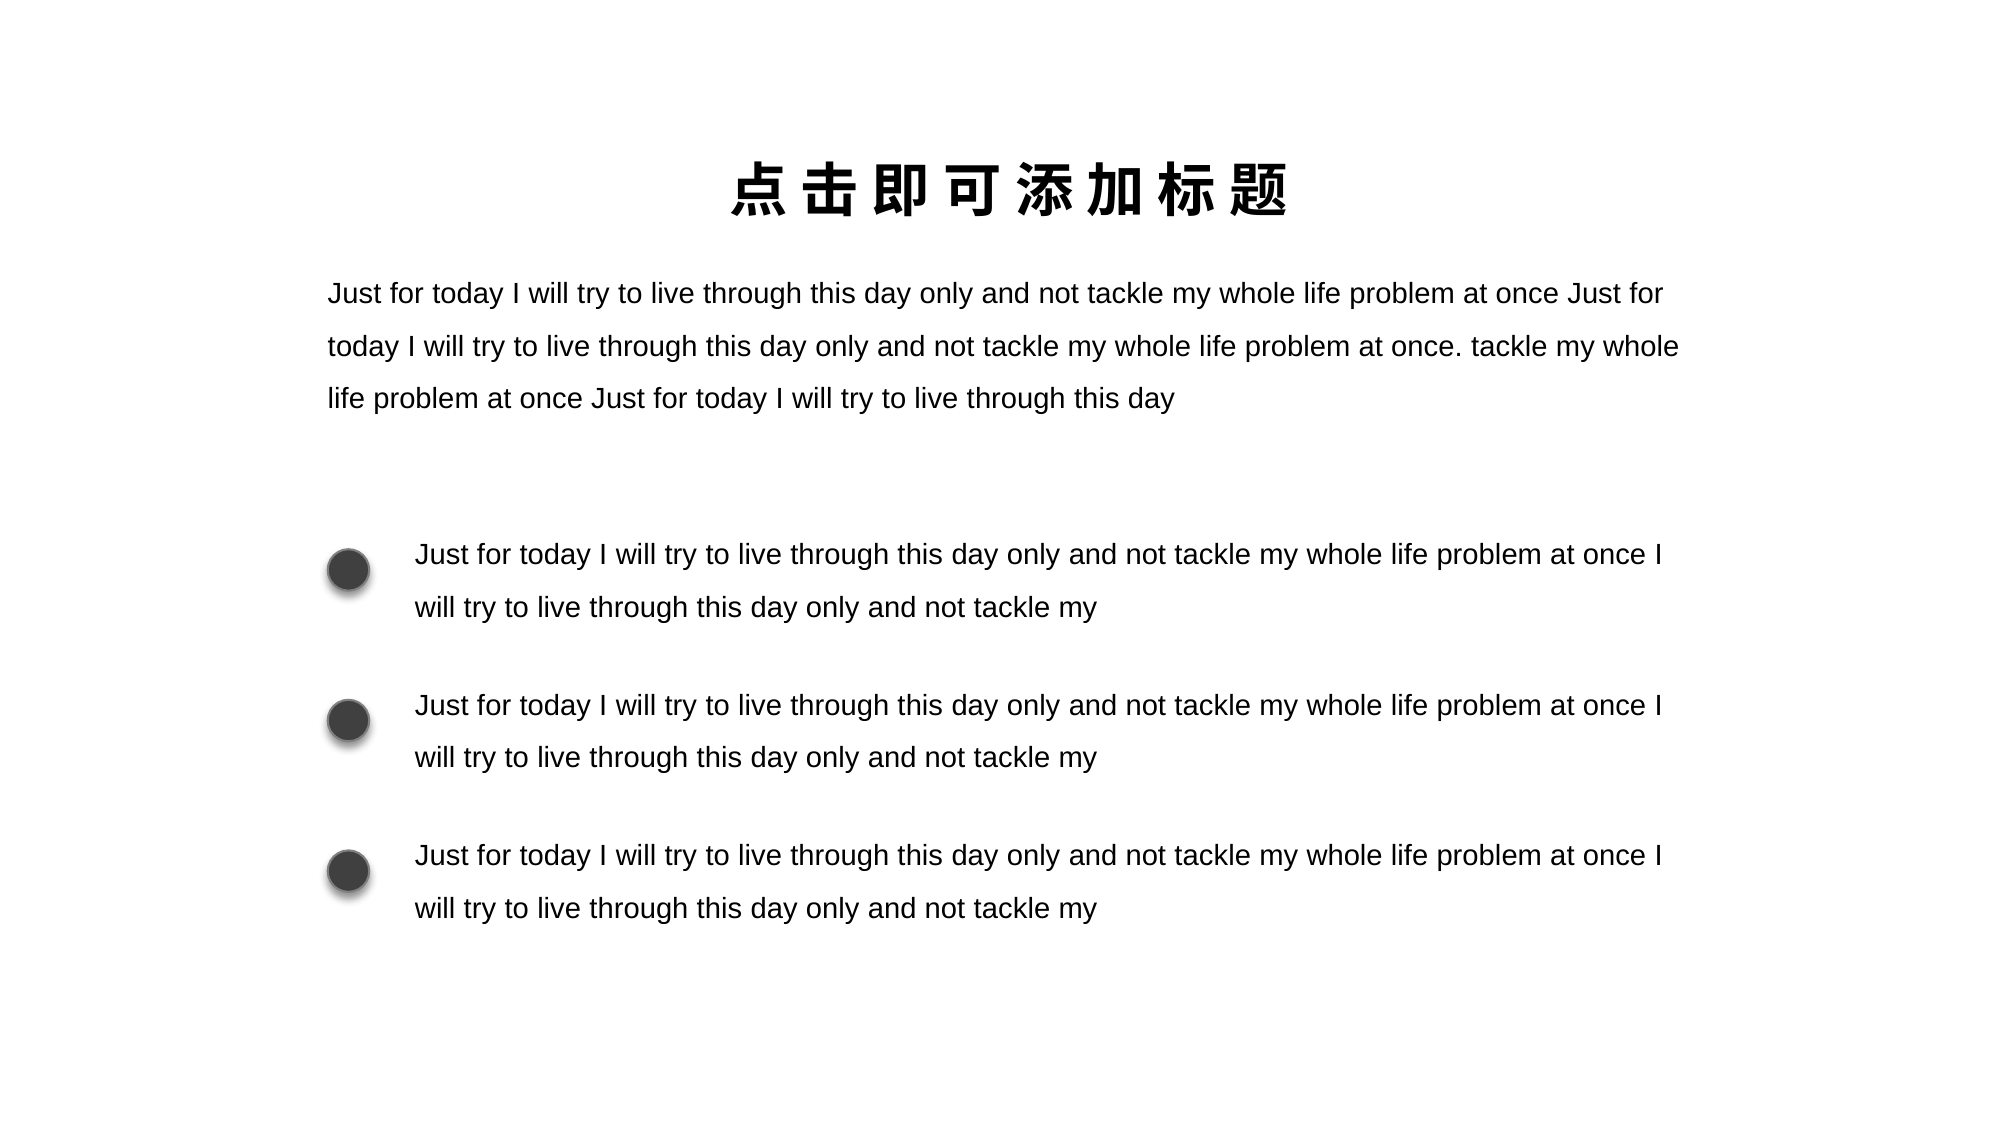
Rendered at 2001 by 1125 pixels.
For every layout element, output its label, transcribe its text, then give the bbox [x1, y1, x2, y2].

text_box [326, 548, 371, 592]
text_box [326, 698, 371, 743]
text_box Just for today I will try to live through this day only and not tackle my whole life problem at once I will try to live through this day only and not tackle my [400, 811, 1722, 932]
text_box Just for today I will try to live through this day only and not tackle my whole life problem at once Just for today I will try to live through this day only and not tackle my whole life problem at once. tackle my whole life problem at once Just for today I will try to live through this day [312, 249, 1705, 423]
text_box [326, 849, 371, 893]
text_box 点 击 即 可 添 加 标 题 [610, 145, 1407, 231]
text_box Just for today I will try to live through this day only and not tackle my whole life problem at once I will try to live through this day only and not tackle my [400, 661, 1722, 781]
text_box Just for today I will try to live through this day only and not tackle my whole life problem at once I will try to live through this day only and not tackle my [400, 510, 1722, 631]
